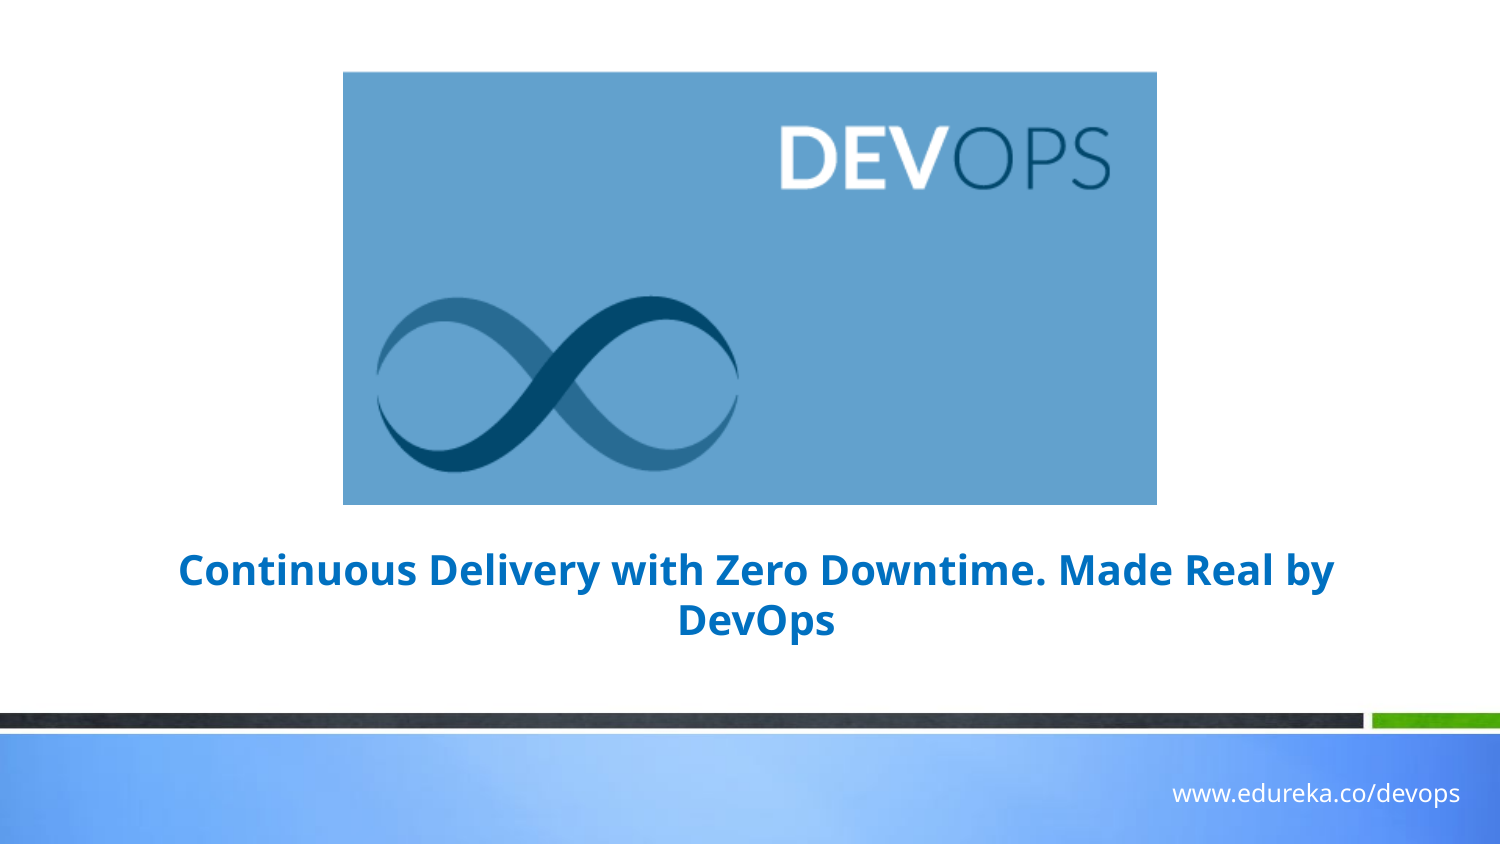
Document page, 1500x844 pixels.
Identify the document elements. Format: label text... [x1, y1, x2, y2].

text_box Continuous Delivery with Zero Downtime. Made Real by DevOps [102, 536, 1411, 651]
picture [0, 0, 1500, 844]
text_box [25, 0, 421, 372]
